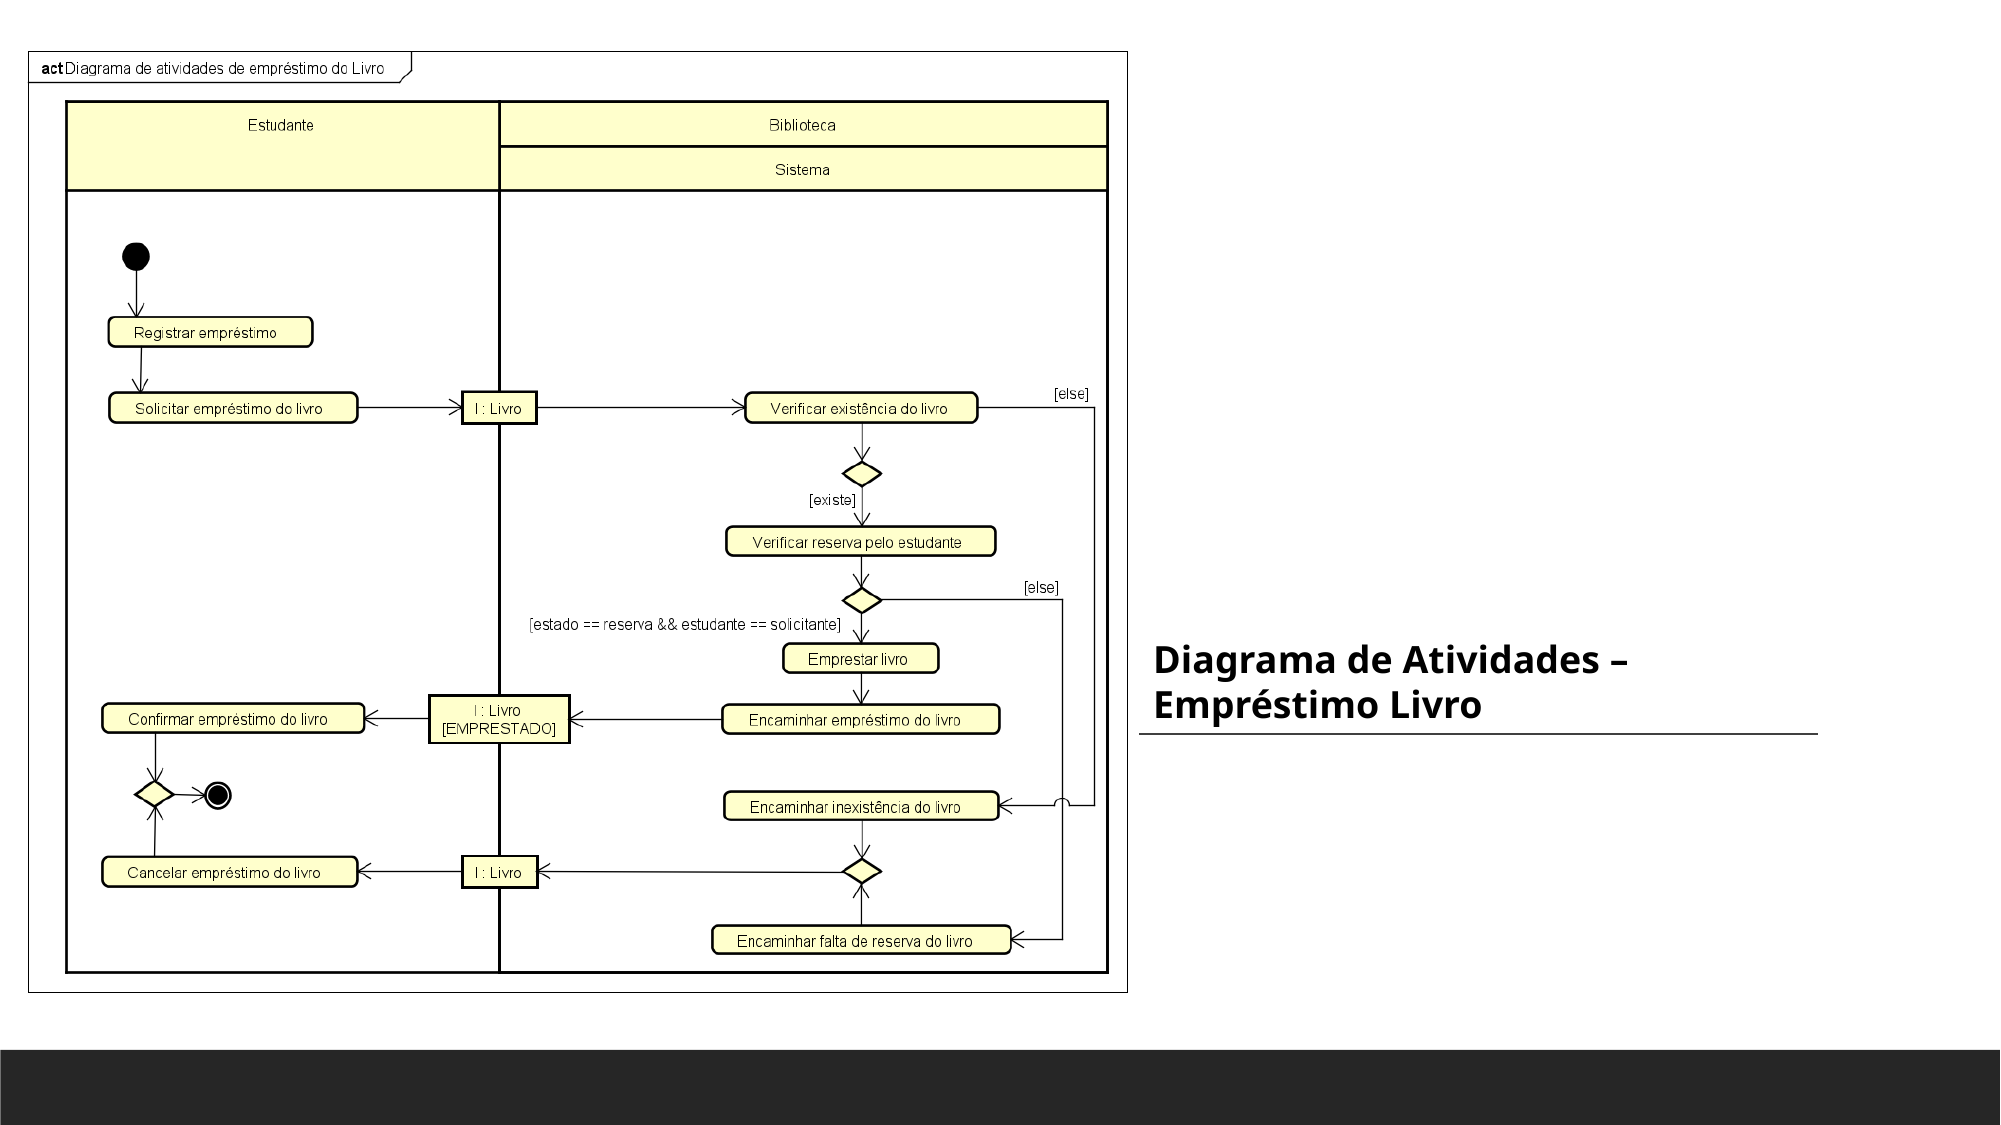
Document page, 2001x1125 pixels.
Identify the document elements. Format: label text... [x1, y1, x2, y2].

text_box Diagrama de Atividades – Empréstimo Livro [1148, 629, 1842, 734]
picture [14, 37, 1139, 1004]
